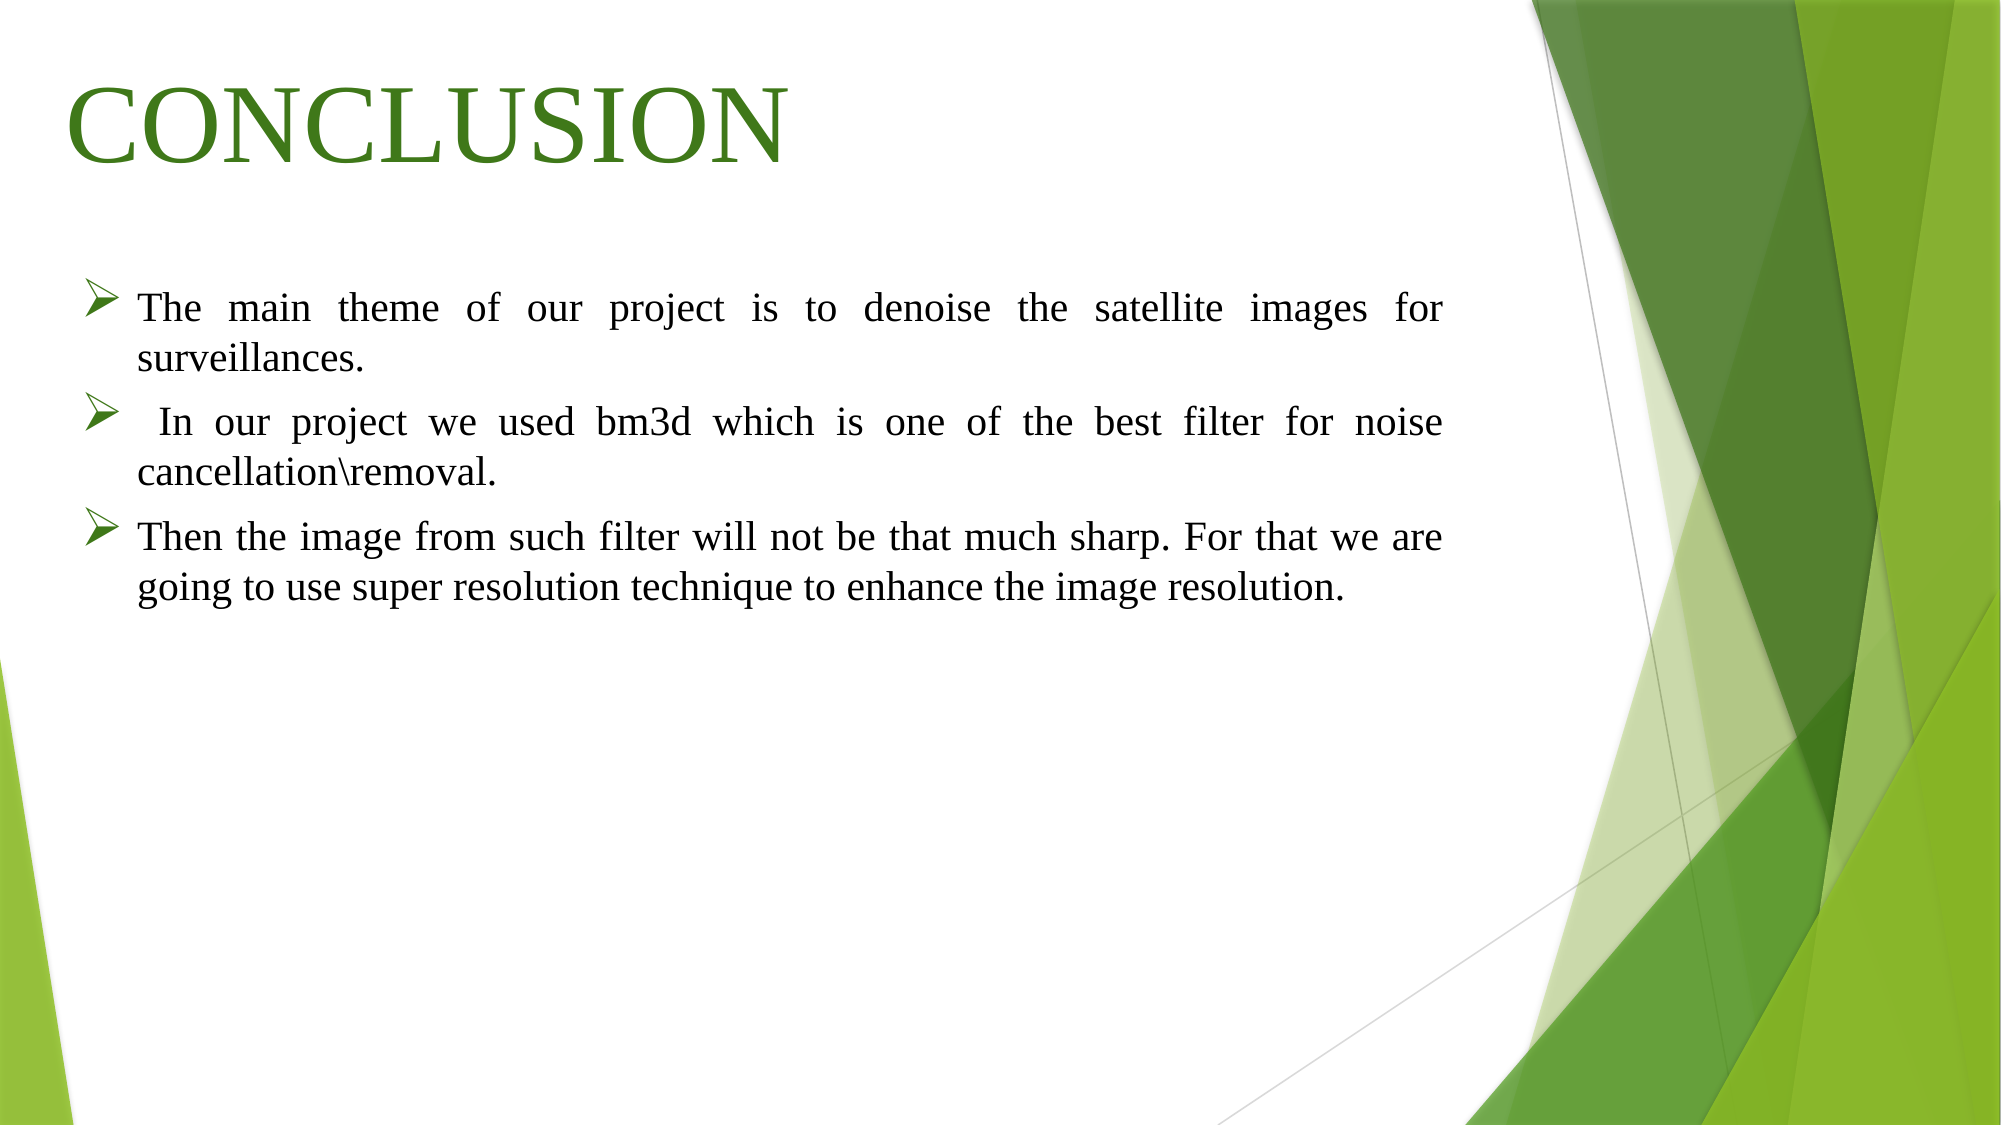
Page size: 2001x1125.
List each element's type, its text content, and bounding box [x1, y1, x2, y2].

text_box CONCLUSION [50, 42, 806, 193]
text_box The main theme of our project is to denoise the satellite images for surveillances. In our project we used bm3d which is one of the best filter for noise cancellation\removal. Then the image from such filter will not be that much sharp. For that we are going to use super resolution technique to enhance the image resolution. [66, 271, 1460, 616]
